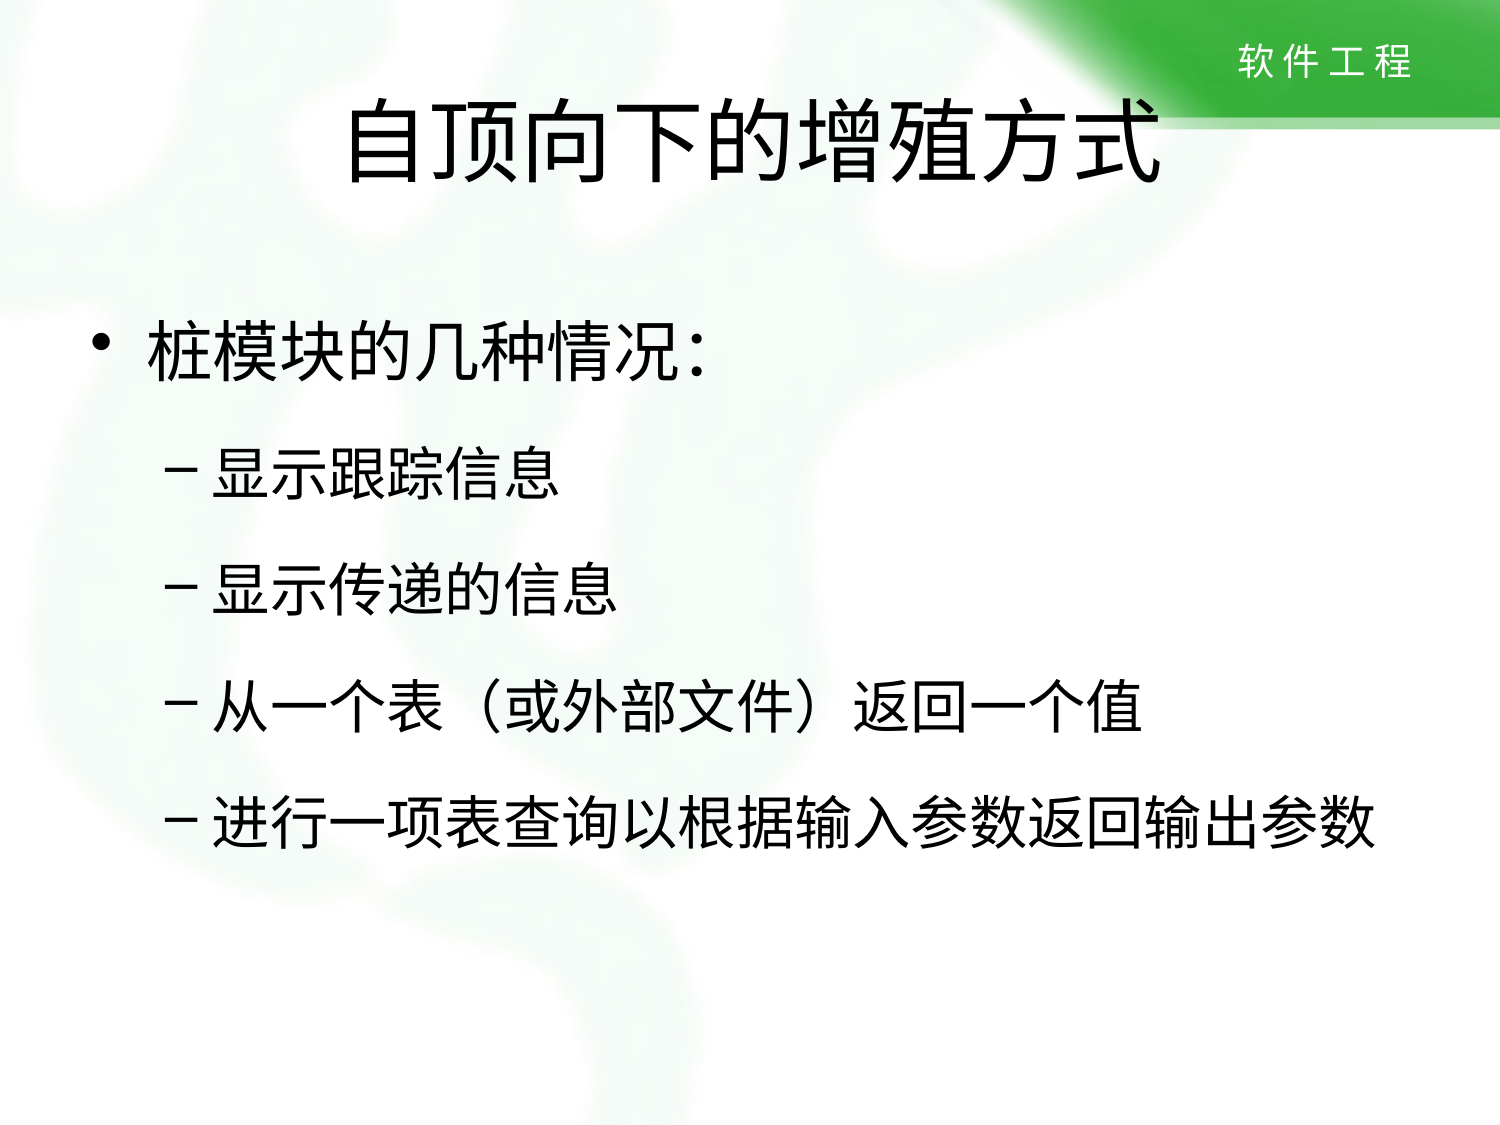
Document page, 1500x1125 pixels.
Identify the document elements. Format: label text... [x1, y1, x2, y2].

picture [0, 0, 1500, 1125]
title 自顶向下的增殖方式 [74, 44, 1426, 233]
list 桩模块的几种情况： 显示跟踪信息 显示传递的信息 从一个表（或外部文件）返回一个值 进行一项表查询以根据输入参数返回输出参数 [74, 262, 1426, 1006]
